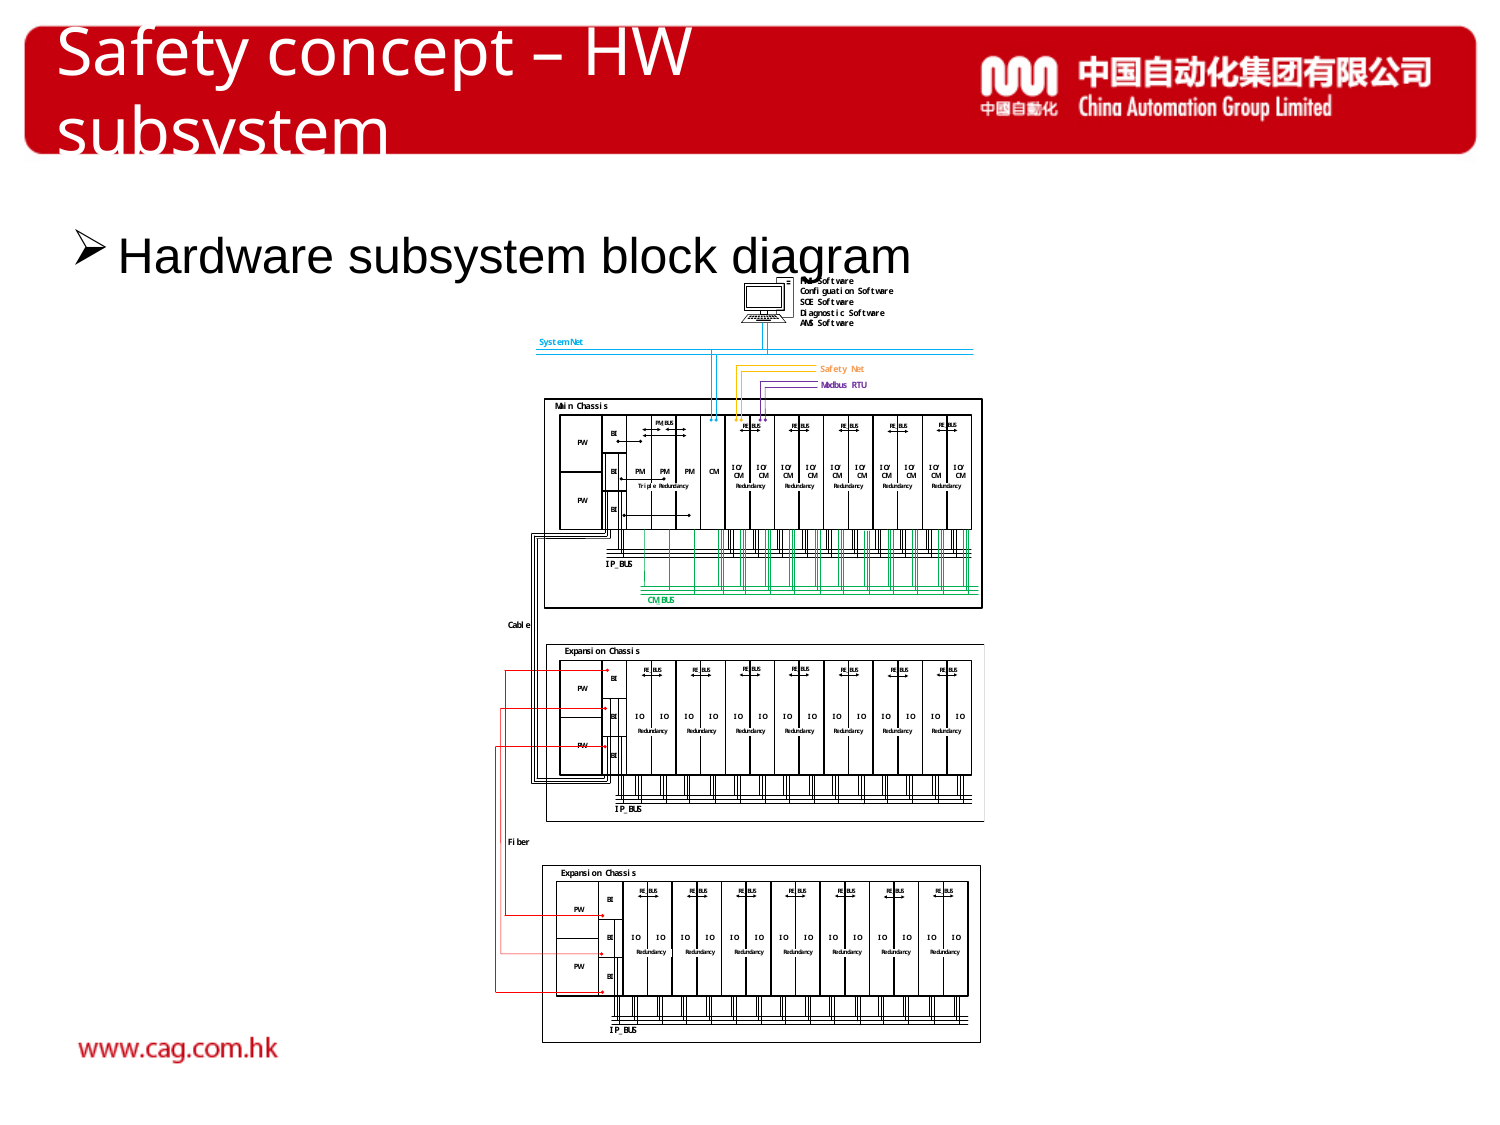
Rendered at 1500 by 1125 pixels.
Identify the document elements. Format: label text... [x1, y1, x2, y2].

text_box Hardware subsystem block diagram [56, 185, 1444, 291]
picture [0, 1, 1500, 1125]
title Safety concept – HW subsystem [40, 42, 951, 136]
text_box [26, 181, 1481, 1024]
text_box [461, 272, 985, 1043]
